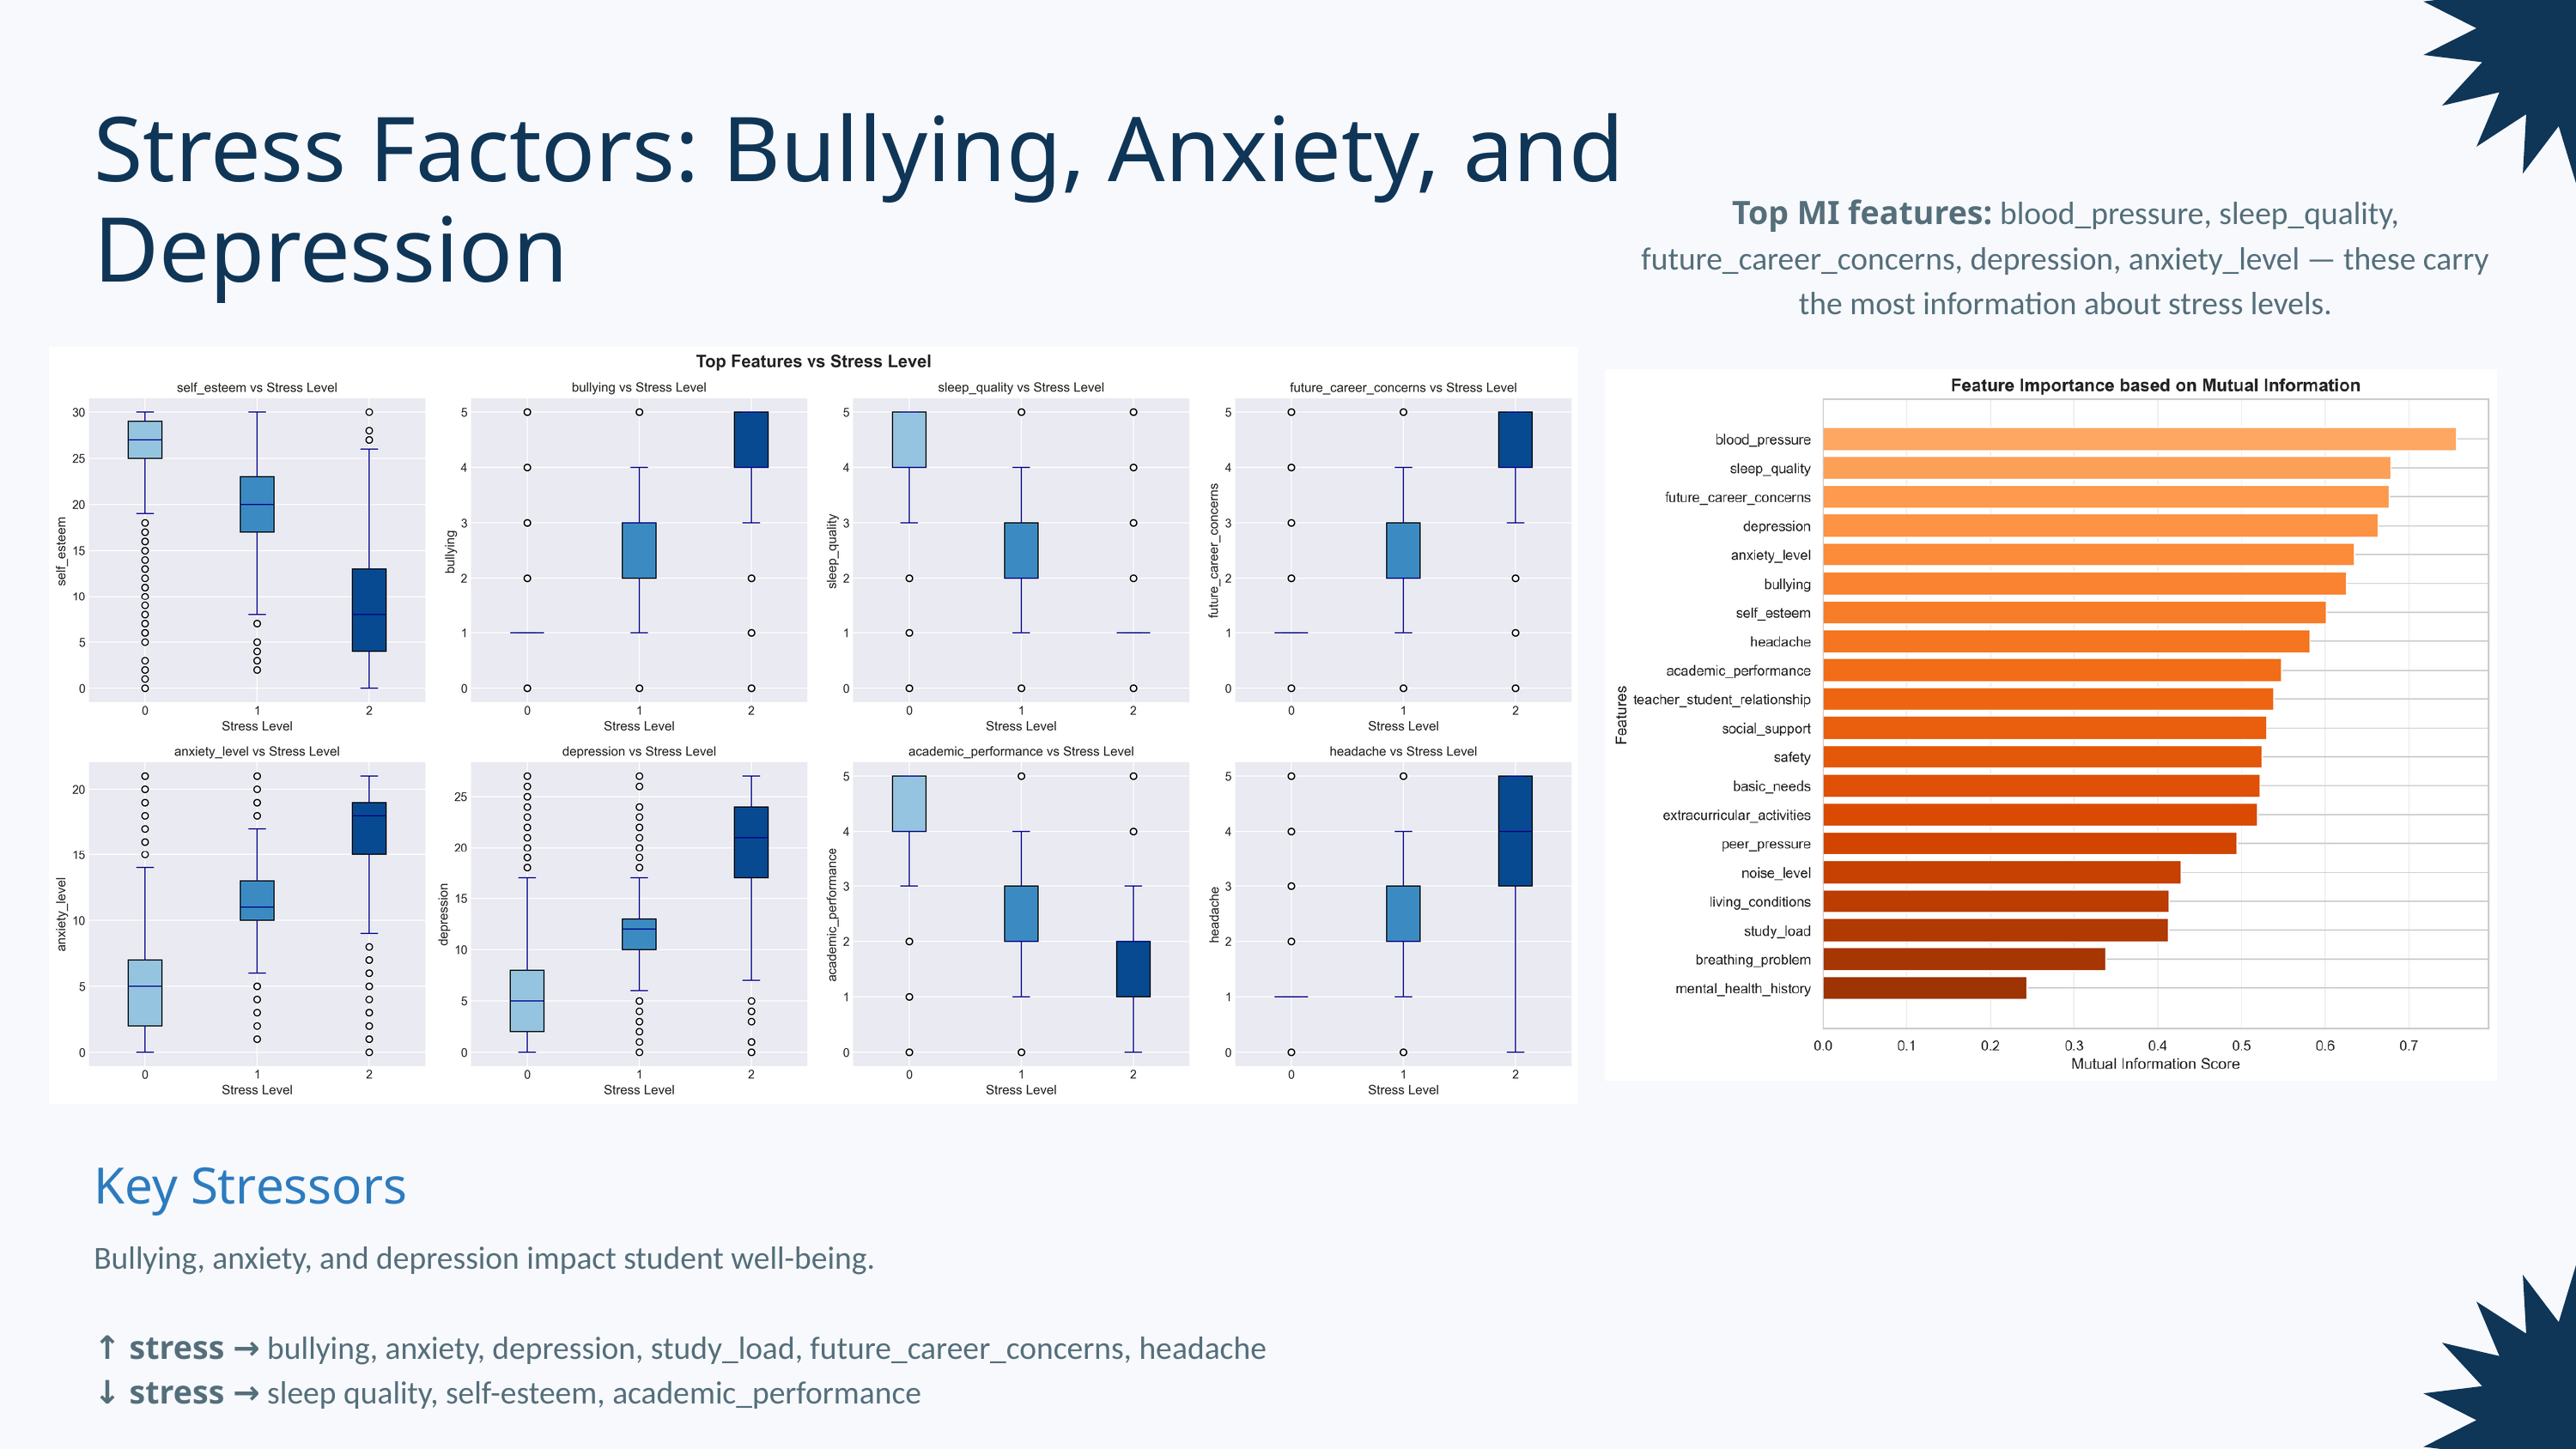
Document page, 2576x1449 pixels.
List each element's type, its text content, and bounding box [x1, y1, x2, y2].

text_box Top MI features: blood_pressure, sleep_quality, future_career_concerns, depression, anxiety_level — these carry the most information about stress levels. [1619, 185, 2512, 322]
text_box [2422, 0, 2576, 185]
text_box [2422, 1264, 2576, 1449]
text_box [94, 1149, 1578, 1410]
text_box [48, 347, 1578, 1104]
text_box [1605, 369, 2497, 1081]
text_box Stress Factors: Bullying, Anxiety, and Depression [94, 99, 1896, 300]
